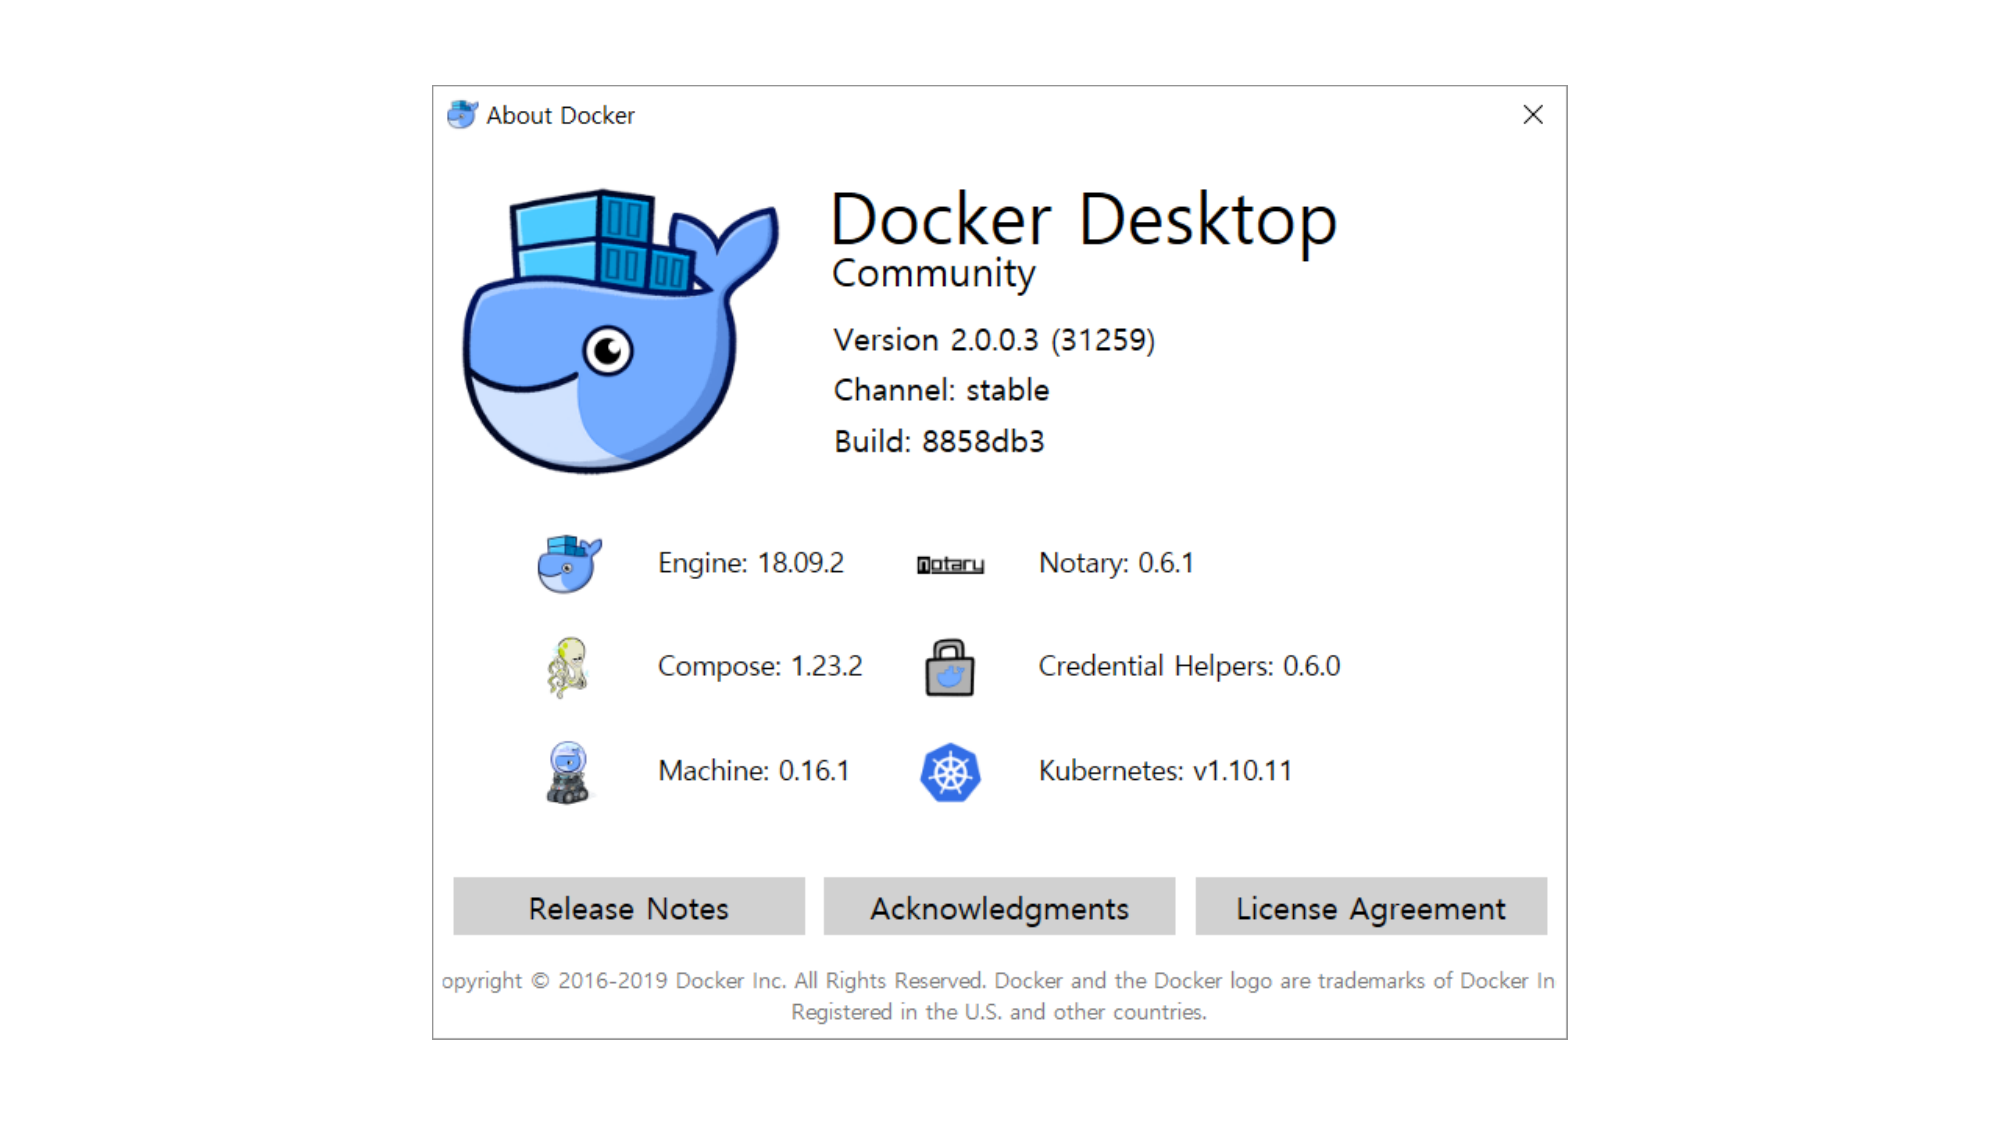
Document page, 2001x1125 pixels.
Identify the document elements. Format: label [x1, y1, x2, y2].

picture [432, 85, 1568, 1040]
text_box [59, 35, 1941, 1090]
